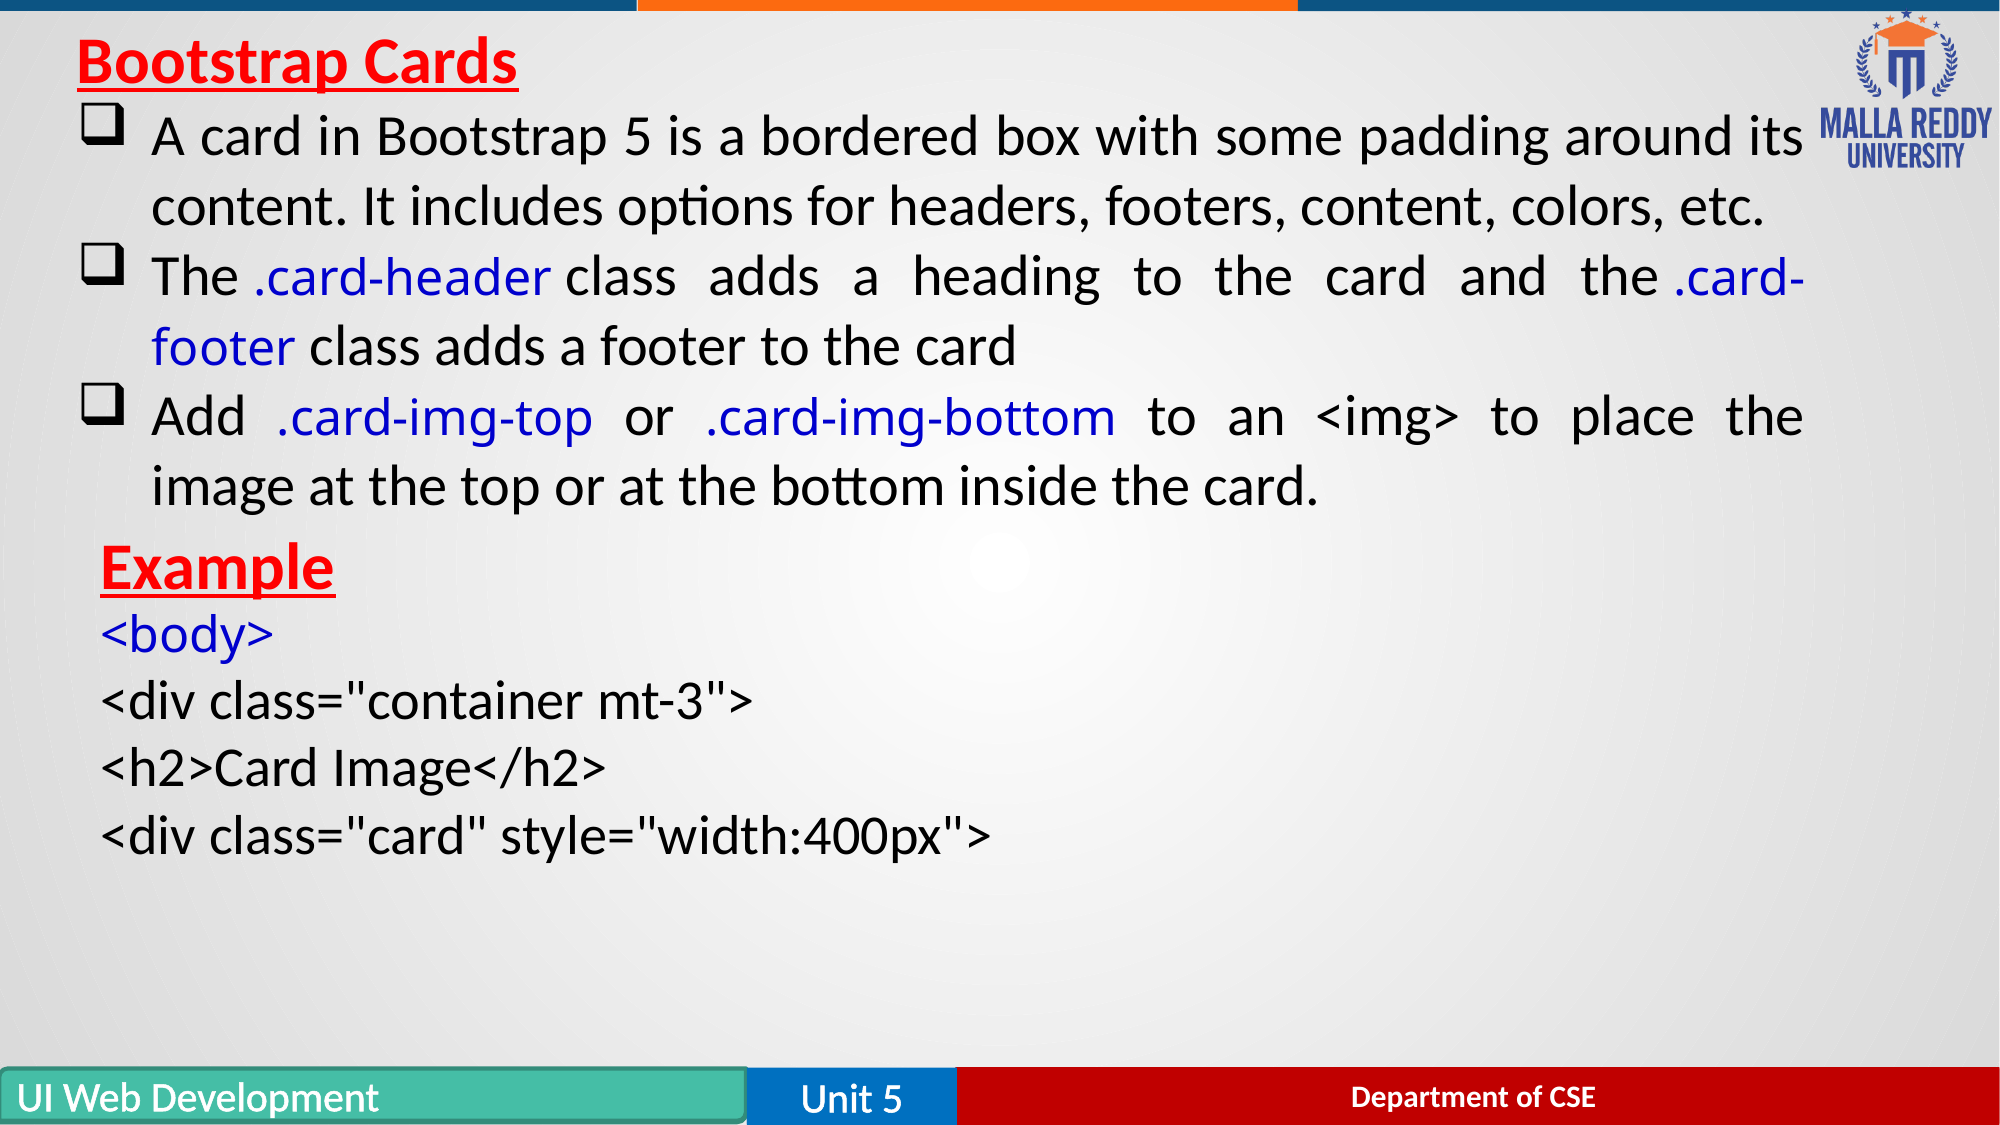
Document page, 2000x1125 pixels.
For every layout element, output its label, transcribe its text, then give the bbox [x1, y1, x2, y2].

picture [1821, 6, 1993, 168]
text_box Bootstrap Cards A card in Bootstrap 5 is a bordered box with some padding around its content. It includes options for headers, footers, content, colors, etc. The .card-header class adds a heading to the card and the .card-footer class adds a footer to the card Add .card-img-top or .card-img-bottom to an <img> to place the image at the top or at the bottom inside the card. [62, 9, 1820, 585]
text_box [0, 1066, 2000, 1125]
text_box Example <body> <div class="container mt-3"> <h2>Card Image</h2> <div class="card" style="width:400px"> [85, 515, 1399, 941]
